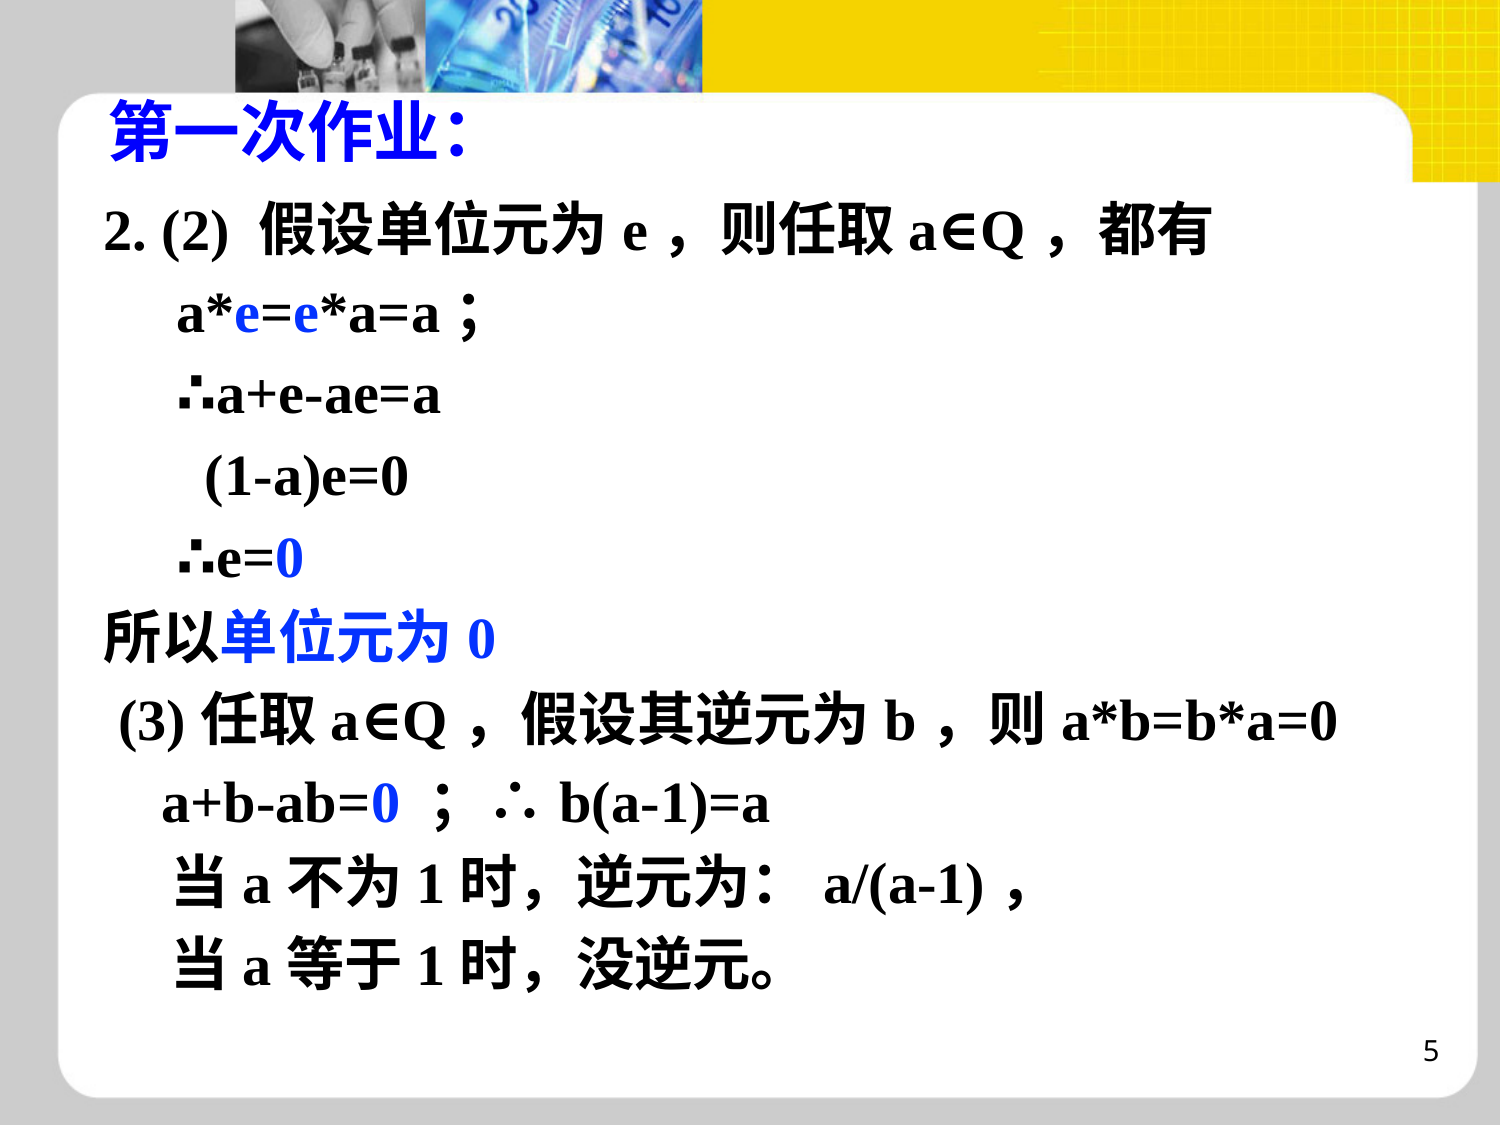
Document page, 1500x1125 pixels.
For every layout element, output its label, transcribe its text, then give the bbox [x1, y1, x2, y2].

title 第一次作业： [92, 87, 1408, 173]
slide_number 5 [1141, 1024, 1455, 1101]
picture [0, 0, 1500, 1125]
list 2. (2) 假设单位元为e，则任取a∈Q，都有 a*e=e*a=a； ∴a+e-ae=a (1-a)e=0 ∴e=0 所以单位元为0 (3)任取a∈Q，假设其逆元为b，则a*b=b*a=0 a+b-ab=0 ；∴b(a-1)=a 当a不为1时，逆元为：a/(a-1)， 当a等于1时，没逆元。 [88, 184, 1451, 1071]
